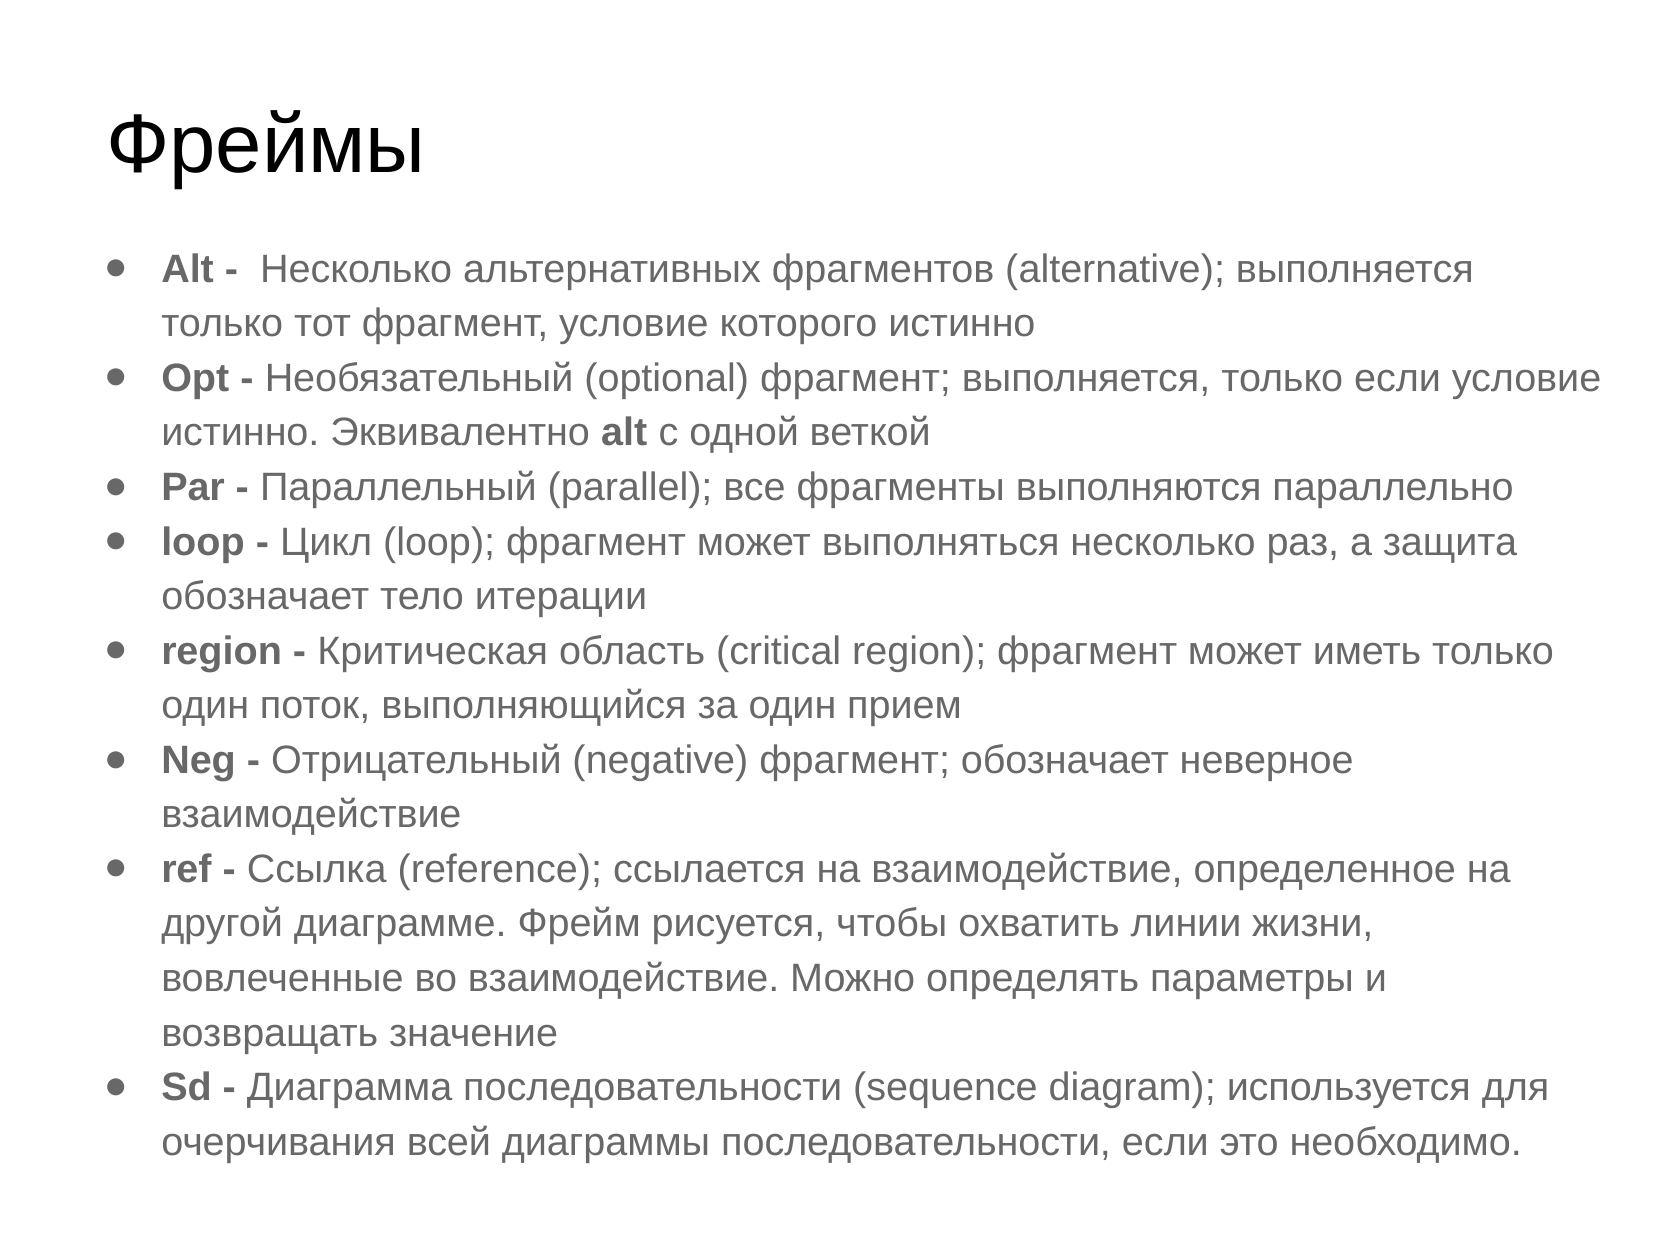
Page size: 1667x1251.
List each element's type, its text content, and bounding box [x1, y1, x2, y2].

text_box Alt - Несколько альтернативных фрагментов (alternative); выполняется только тот фрагмент, условие которого истинно Opt - Необязательный (optional) фрагмент; выполняется, только если условие истинно. Эквивалентно alt с одной веткой Par - Параллельный (parallel); все фрагменты выполняются параллельно loop - Цикл (loop); фрагмент может выполняться несколько раз, а защита обозначает тело итерации region - Критическая область (critical region); фрагмент может иметь только один поток, выполняющийся за один прием Neg - Отрицательный (negative) фрагмент; обозначает неверное взаимодействие ref - Ссылка (reference); ссылается на взаимодействие, определенное на другой диаграмме. Фрейм рисуется, чтобы охватить линии жизни, вовлеченные во взаимодействие. Можно определять параметры и возвращать значение Sd - Диаграмма последовательности (sequence diagram); используется для очерчивания всей диаграммы последовательности, если это необходимо. [71, 220, 1622, 1179]
title Фреймы [100, 58, 1579, 200]
